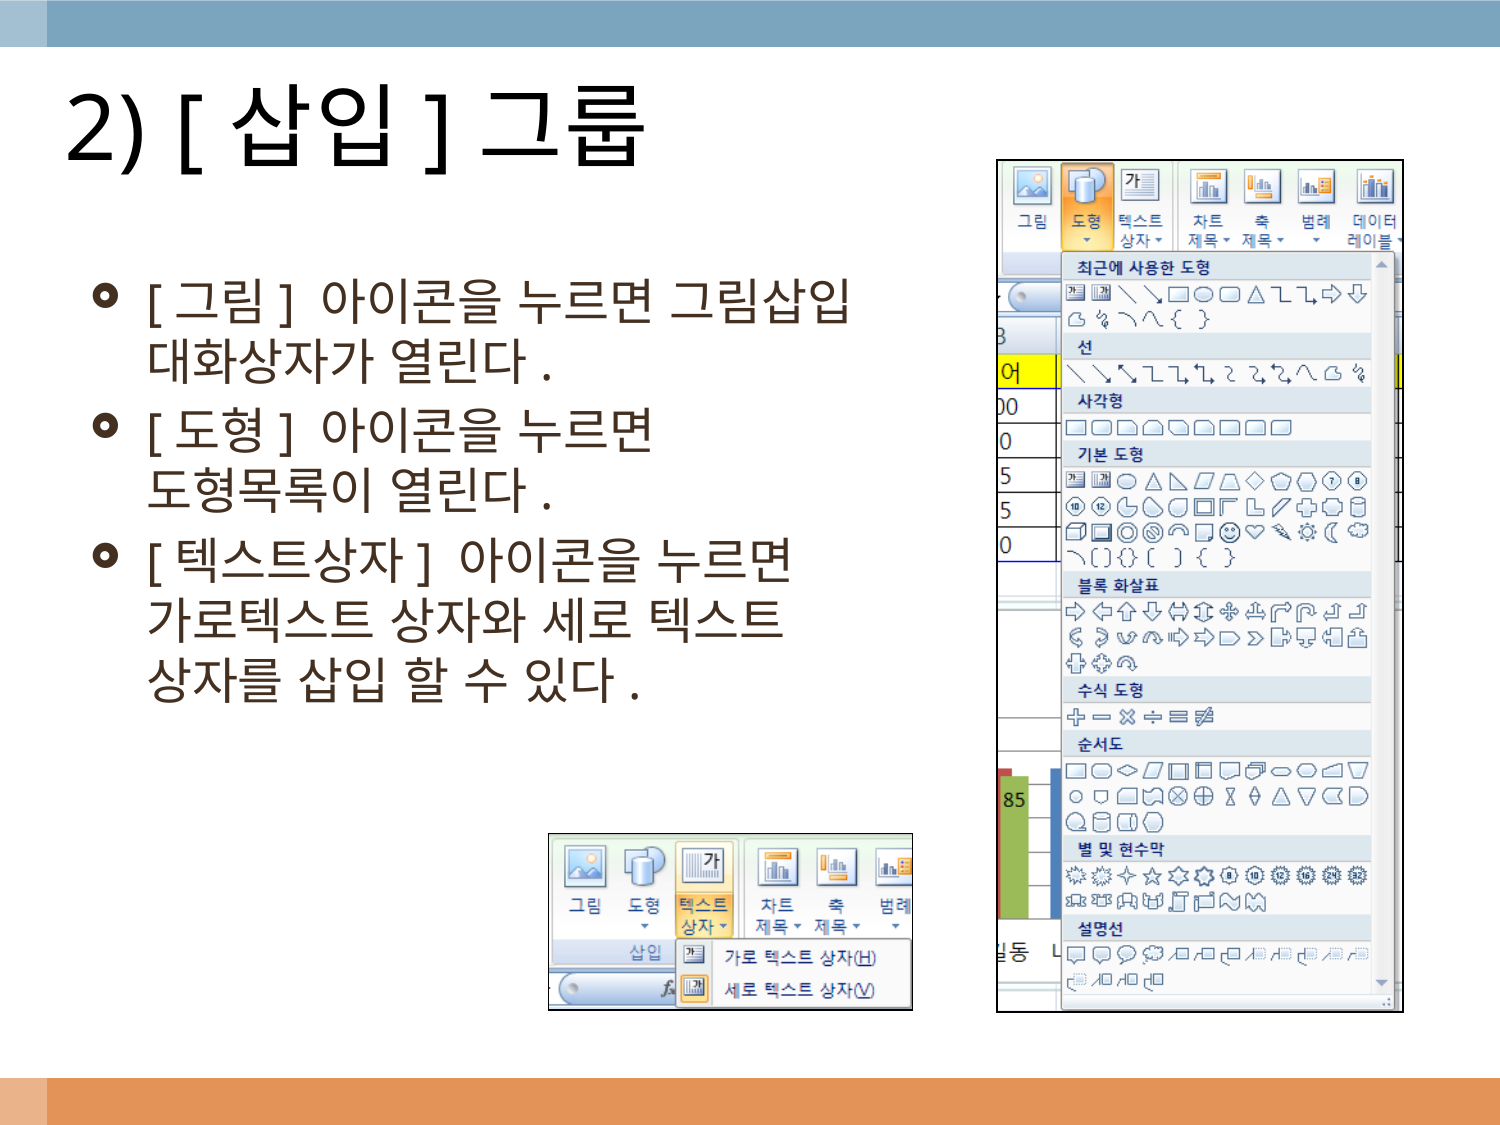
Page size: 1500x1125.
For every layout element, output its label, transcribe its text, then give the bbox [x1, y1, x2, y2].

picture [549, 834, 912, 1010]
list [그림] 아이콘을 누르면 그림삽입 대화상자가 열린다. [도형] 아이콘을 누르면 도형목록이 열린다. [텍스트상자] 아이콘을 누르면 가로텍스트 상자와 세로 텍스트 상자를 삽입 할 수 있다. [75, 262, 880, 823]
title 2) [삽입]그룹 [49, 46, 1454, 202]
picture [997, 160, 1403, 1012]
